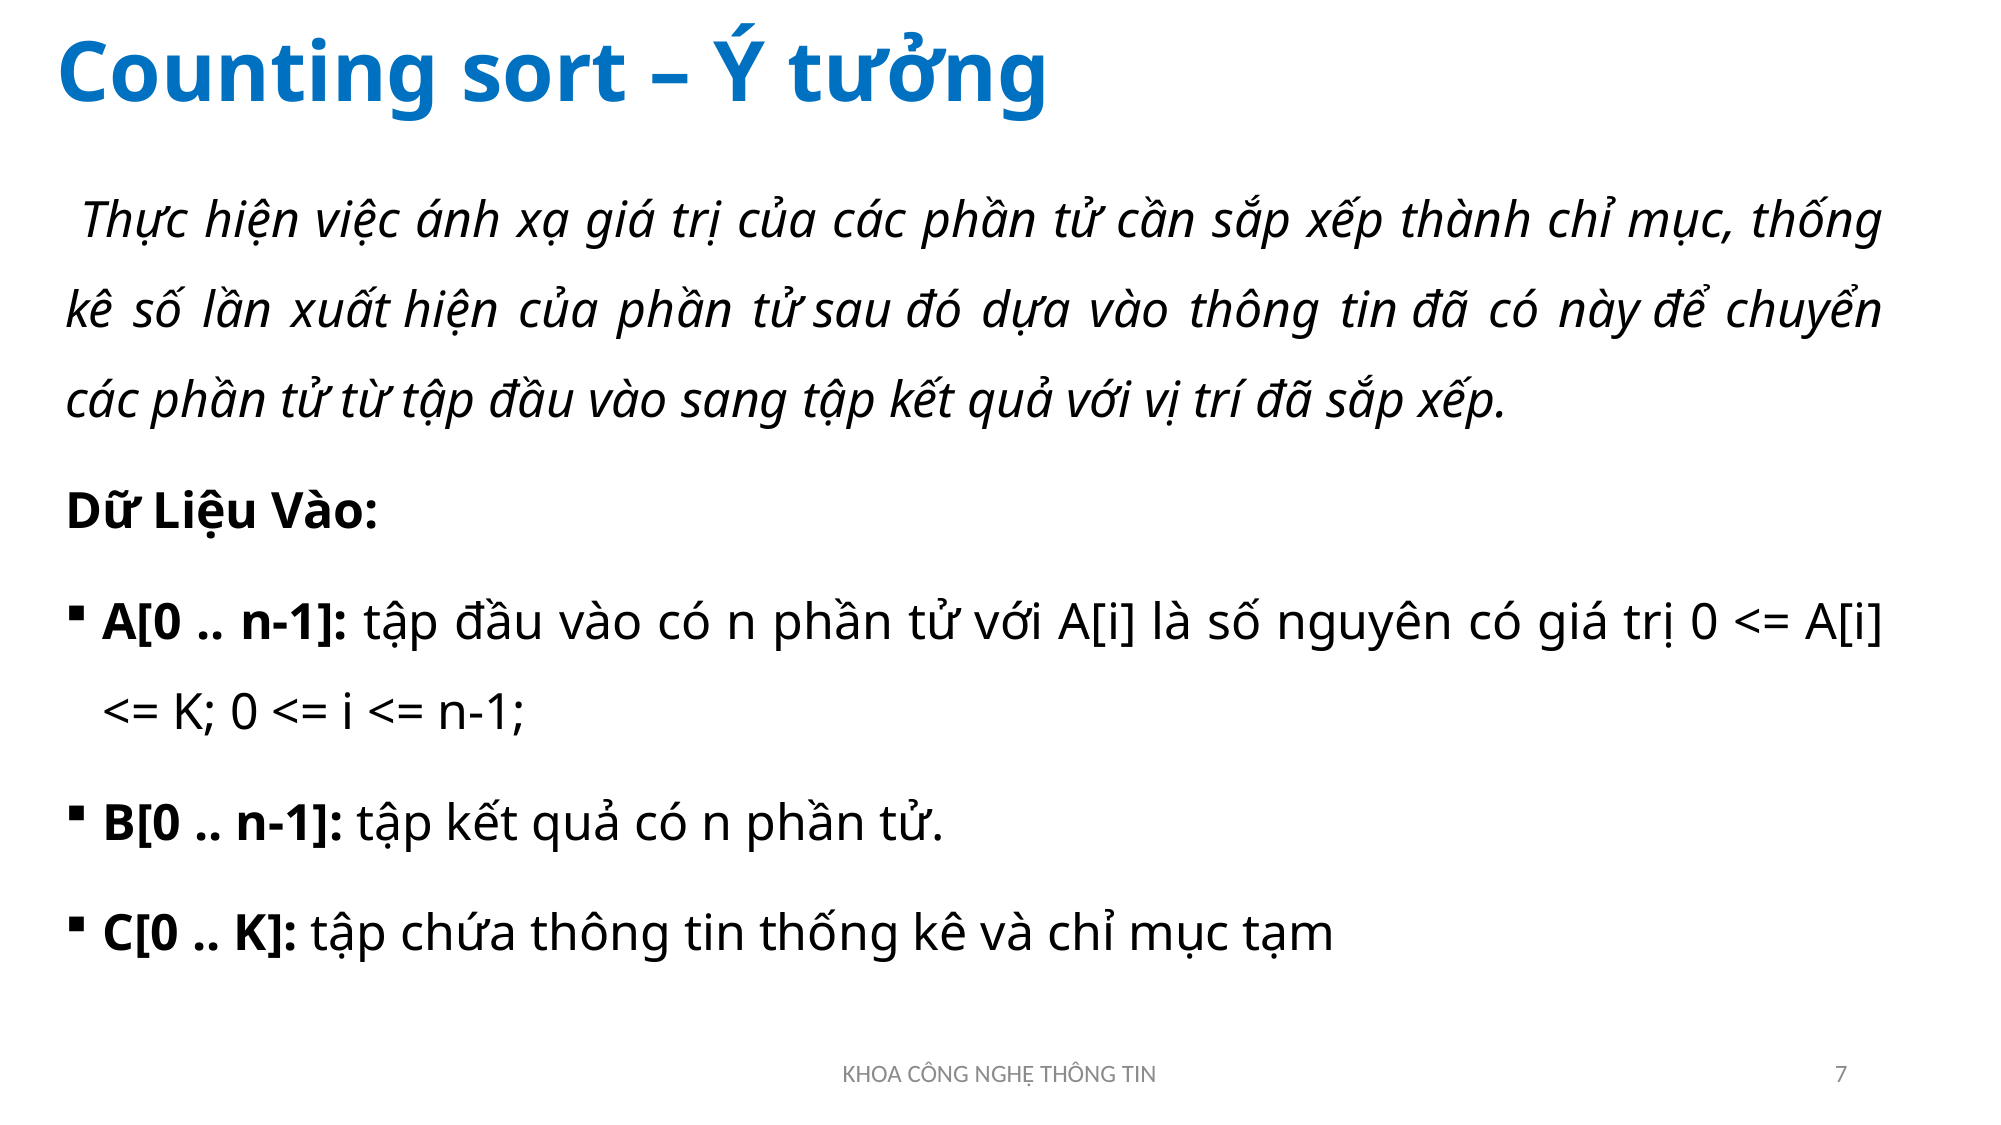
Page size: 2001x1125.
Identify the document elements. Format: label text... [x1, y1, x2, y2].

list Thực hiện việc ánh xạ giá trị của các phần tử cần sắp xếp thành chỉ mục, thống kê số lần xuất hiện của phần tử sau đó dựa vào thông tin đã có này để chuyển các phần tử từ tập đầu vào sang tập kết quả với vị trí đã sắp xếp. Dữ Liệu Vào: A[0 .. n-1]: tập đầu vào có n phần tử với A[i] là số nguyên có giá trị 0 <= A[i] <= K; 0 <= i <= n-1; B[0 .. n-1]: tập kết quả có n phần tử. C[0 .. K]: tập chứa thông tin thống kê và chỉ mục tạm [50, 149, 1900, 973]
title Counting sort – Ý tưởng [41, 0, 1842, 150]
slide_number 7 [1412, 1042, 1863, 1103]
footer KHOA CÔNG NGHỆ THÔNG TIN [662, 1042, 1338, 1103]
